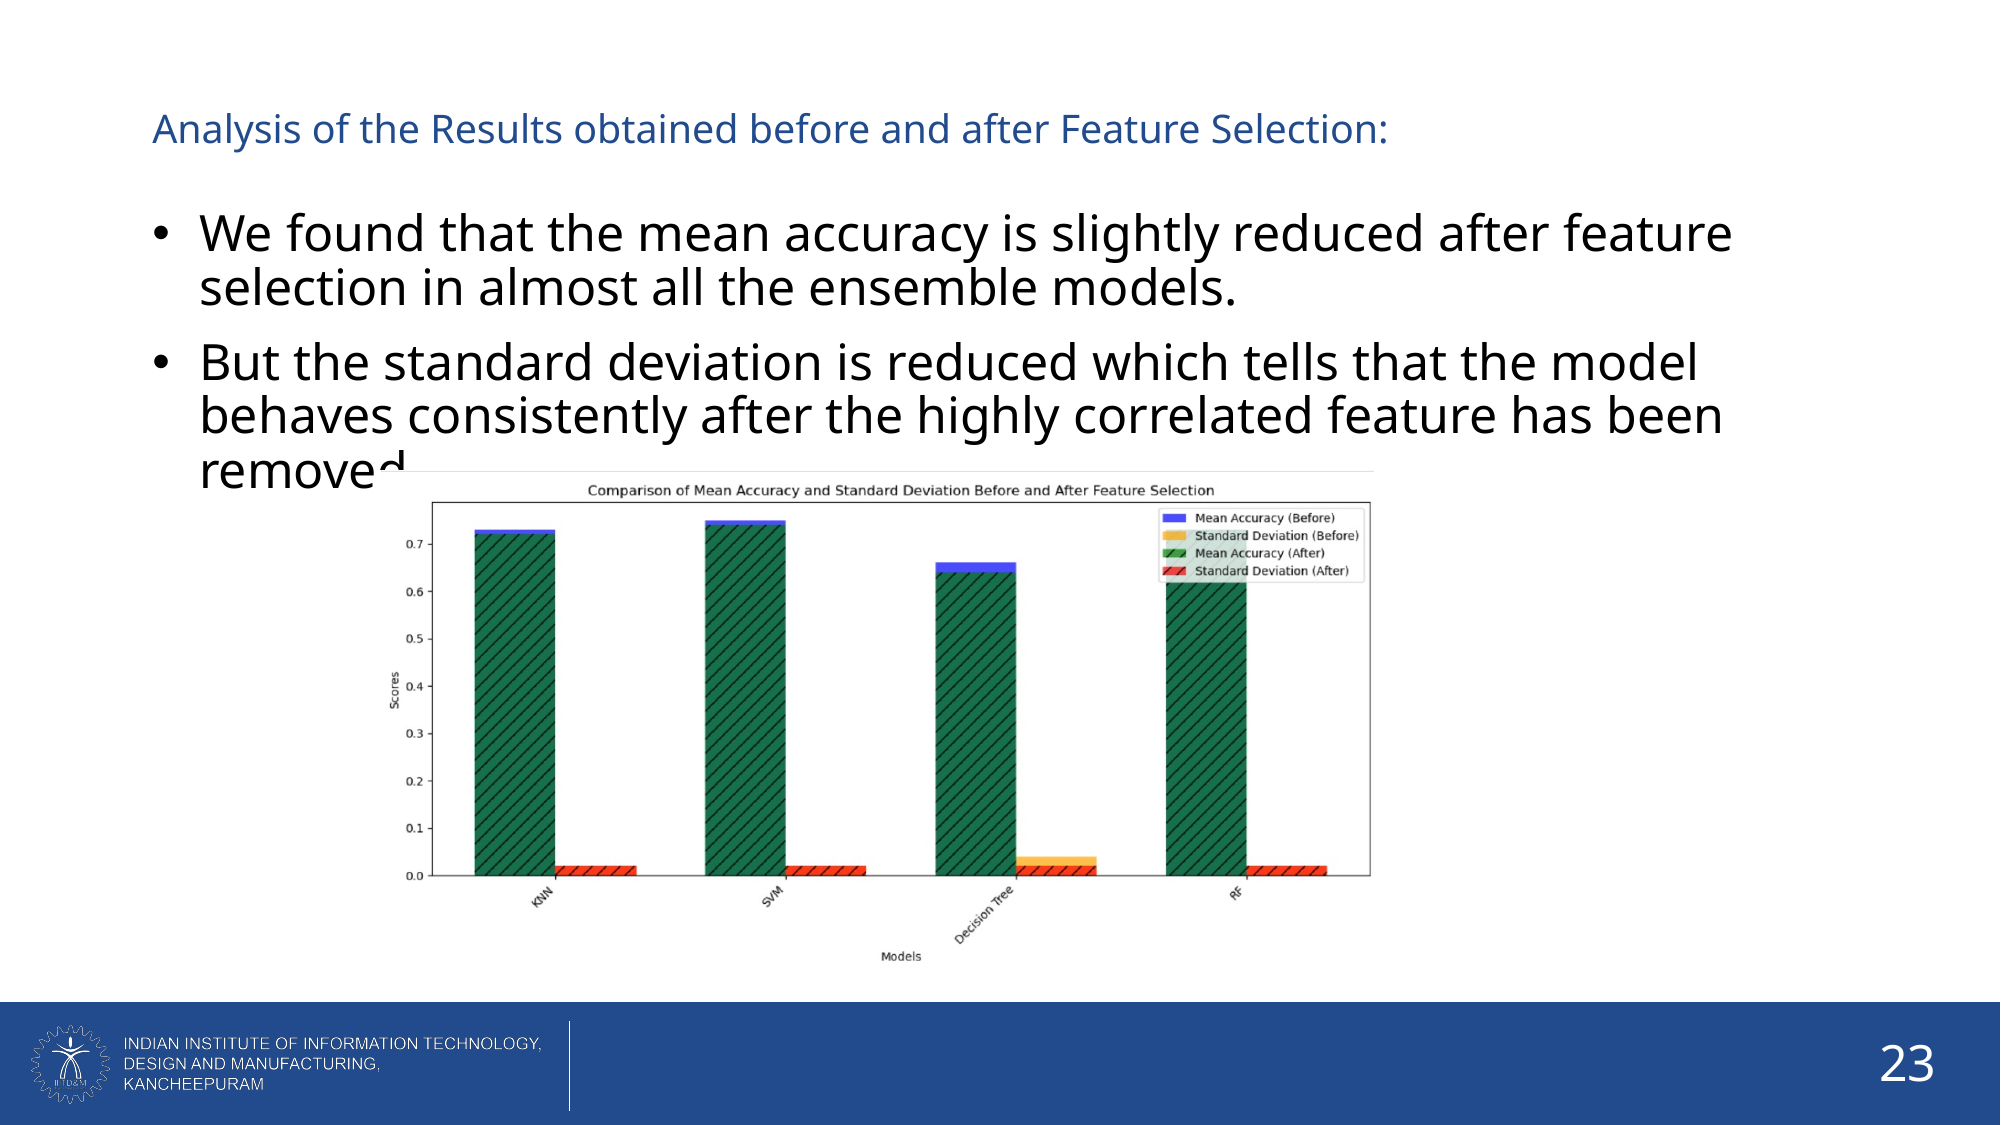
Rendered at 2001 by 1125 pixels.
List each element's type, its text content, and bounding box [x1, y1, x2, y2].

picture [379, 470, 1374, 964]
picture [19, 1014, 551, 1113]
slide_number 23 [1701, 1035, 1952, 1096]
title Analysis of the Results obtained before and after Feature Selection: [137, 59, 1863, 200]
list We found that the mean accuracy is slightly reduced after feature selection in almost all the ensemble models. But the standard deviation is reduced which tells that the model behaves consistently after the highly correlated feature has been removed. [137, 200, 1863, 1002]
